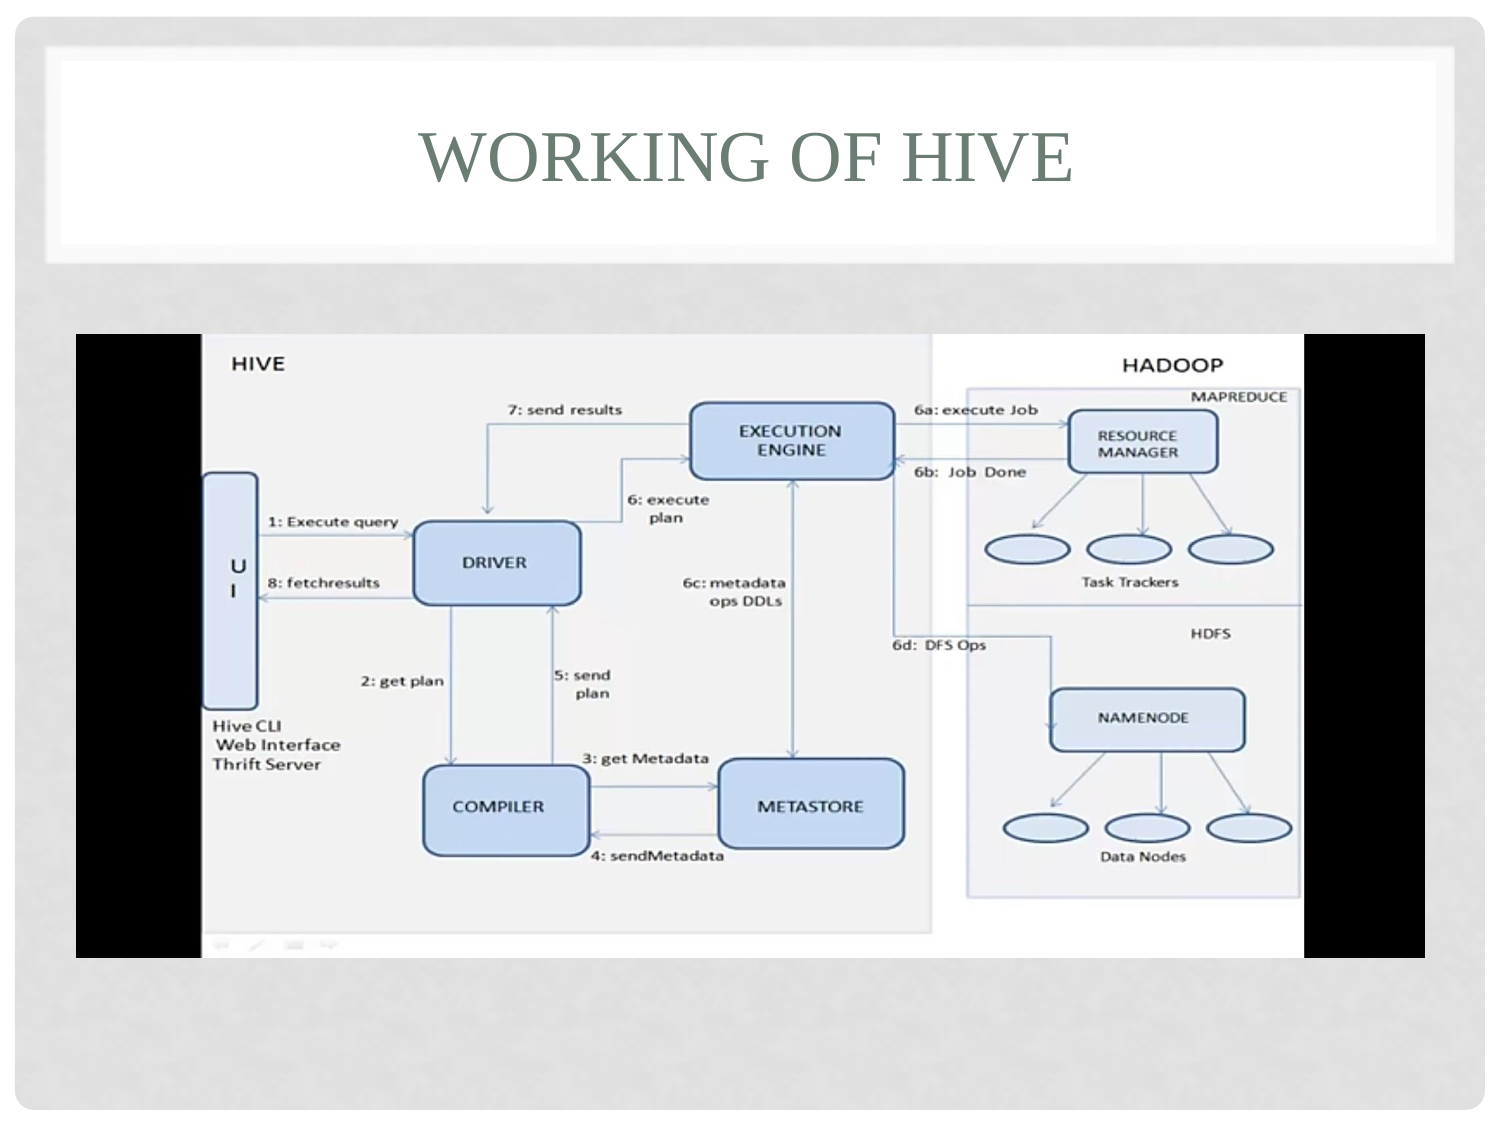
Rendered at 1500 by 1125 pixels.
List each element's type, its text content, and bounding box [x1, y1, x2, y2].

title Working of Hive [69, 66, 1425, 238]
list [76, 334, 1426, 958]
